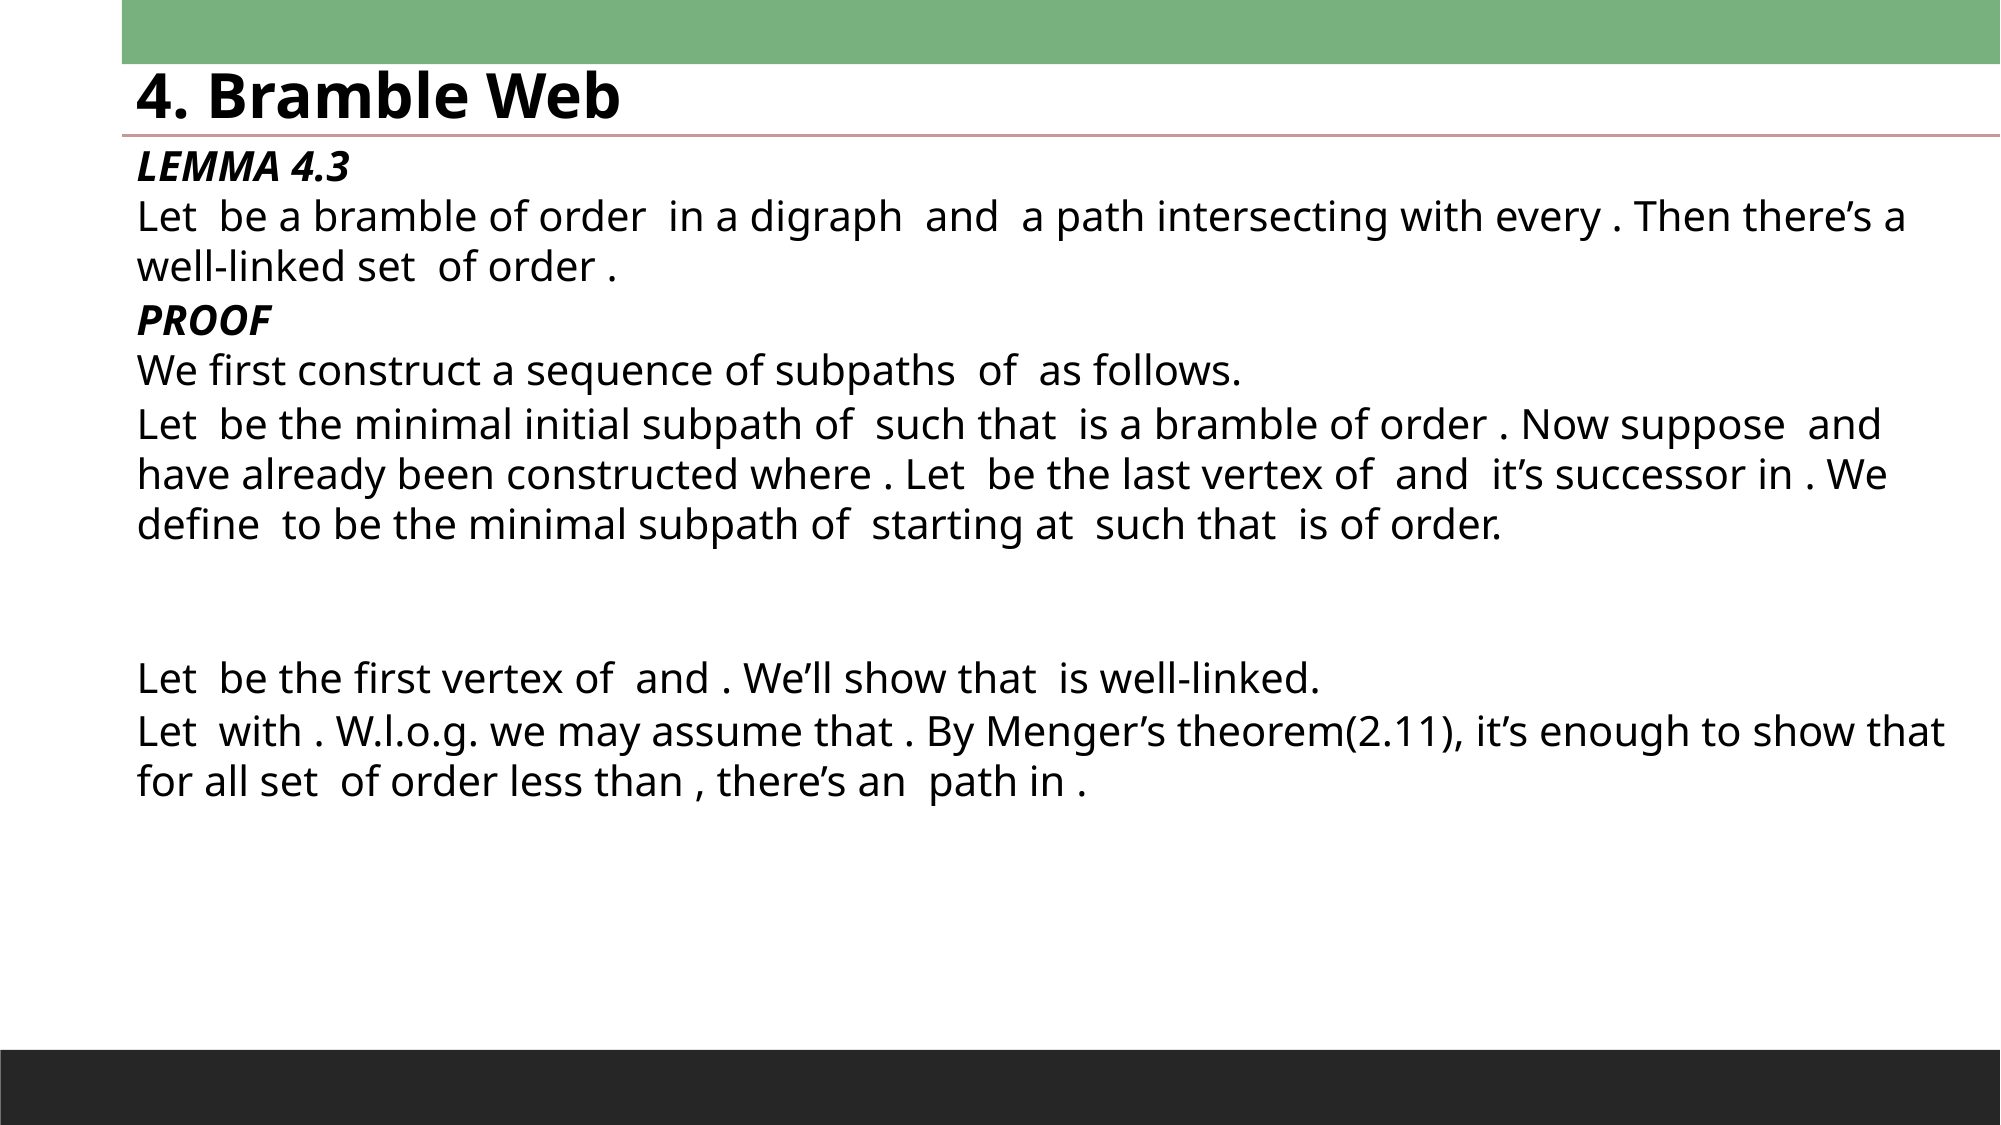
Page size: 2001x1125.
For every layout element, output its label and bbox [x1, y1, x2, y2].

text_box [121, 0, 2000, 65]
